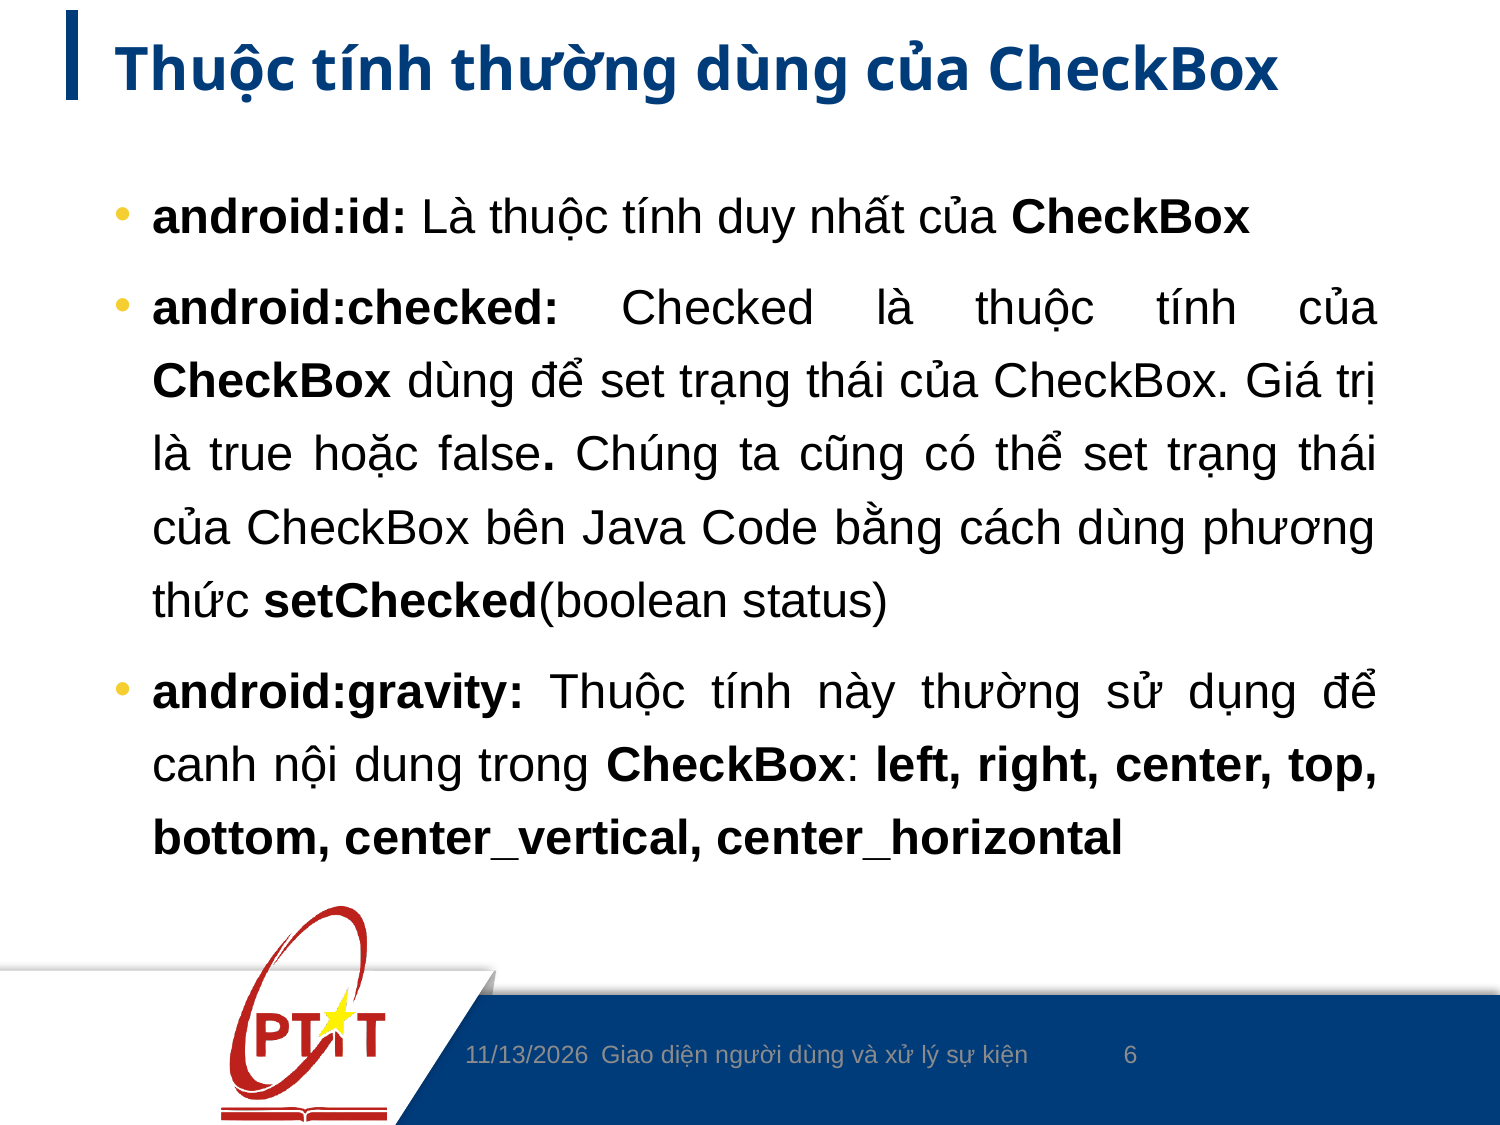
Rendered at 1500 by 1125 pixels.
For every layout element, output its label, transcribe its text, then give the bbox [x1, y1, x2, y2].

title Thuộc tính thường dùng của CheckBox [99, 5, 1394, 138]
list android:id: Là thuộc tính duy nhất của CheckBox android:checked: Checked là thuộc tính của CheckBox dùng để set trạng thái của CheckBox. Giá trị là true hoặc false. Chúng ta cũng có thể set trạng thái của CheckBox bên Java Code bằng cách dùng phương thức setChecked(boolean status) android:gravity: Thuộc tính này thường sử dụng để canh nội dung trong CheckBox: left, right, center, top, bottom, center_vertical, center_horizontal [99, 162, 1394, 882]
slide_number 6 [815, 1023, 1153, 1084]
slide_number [450, 1023, 561, 1084]
footer Giao diện người dùng và xử lý sự kiện [561, 1023, 815, 1084]
picture [221, 906, 387, 1122]
